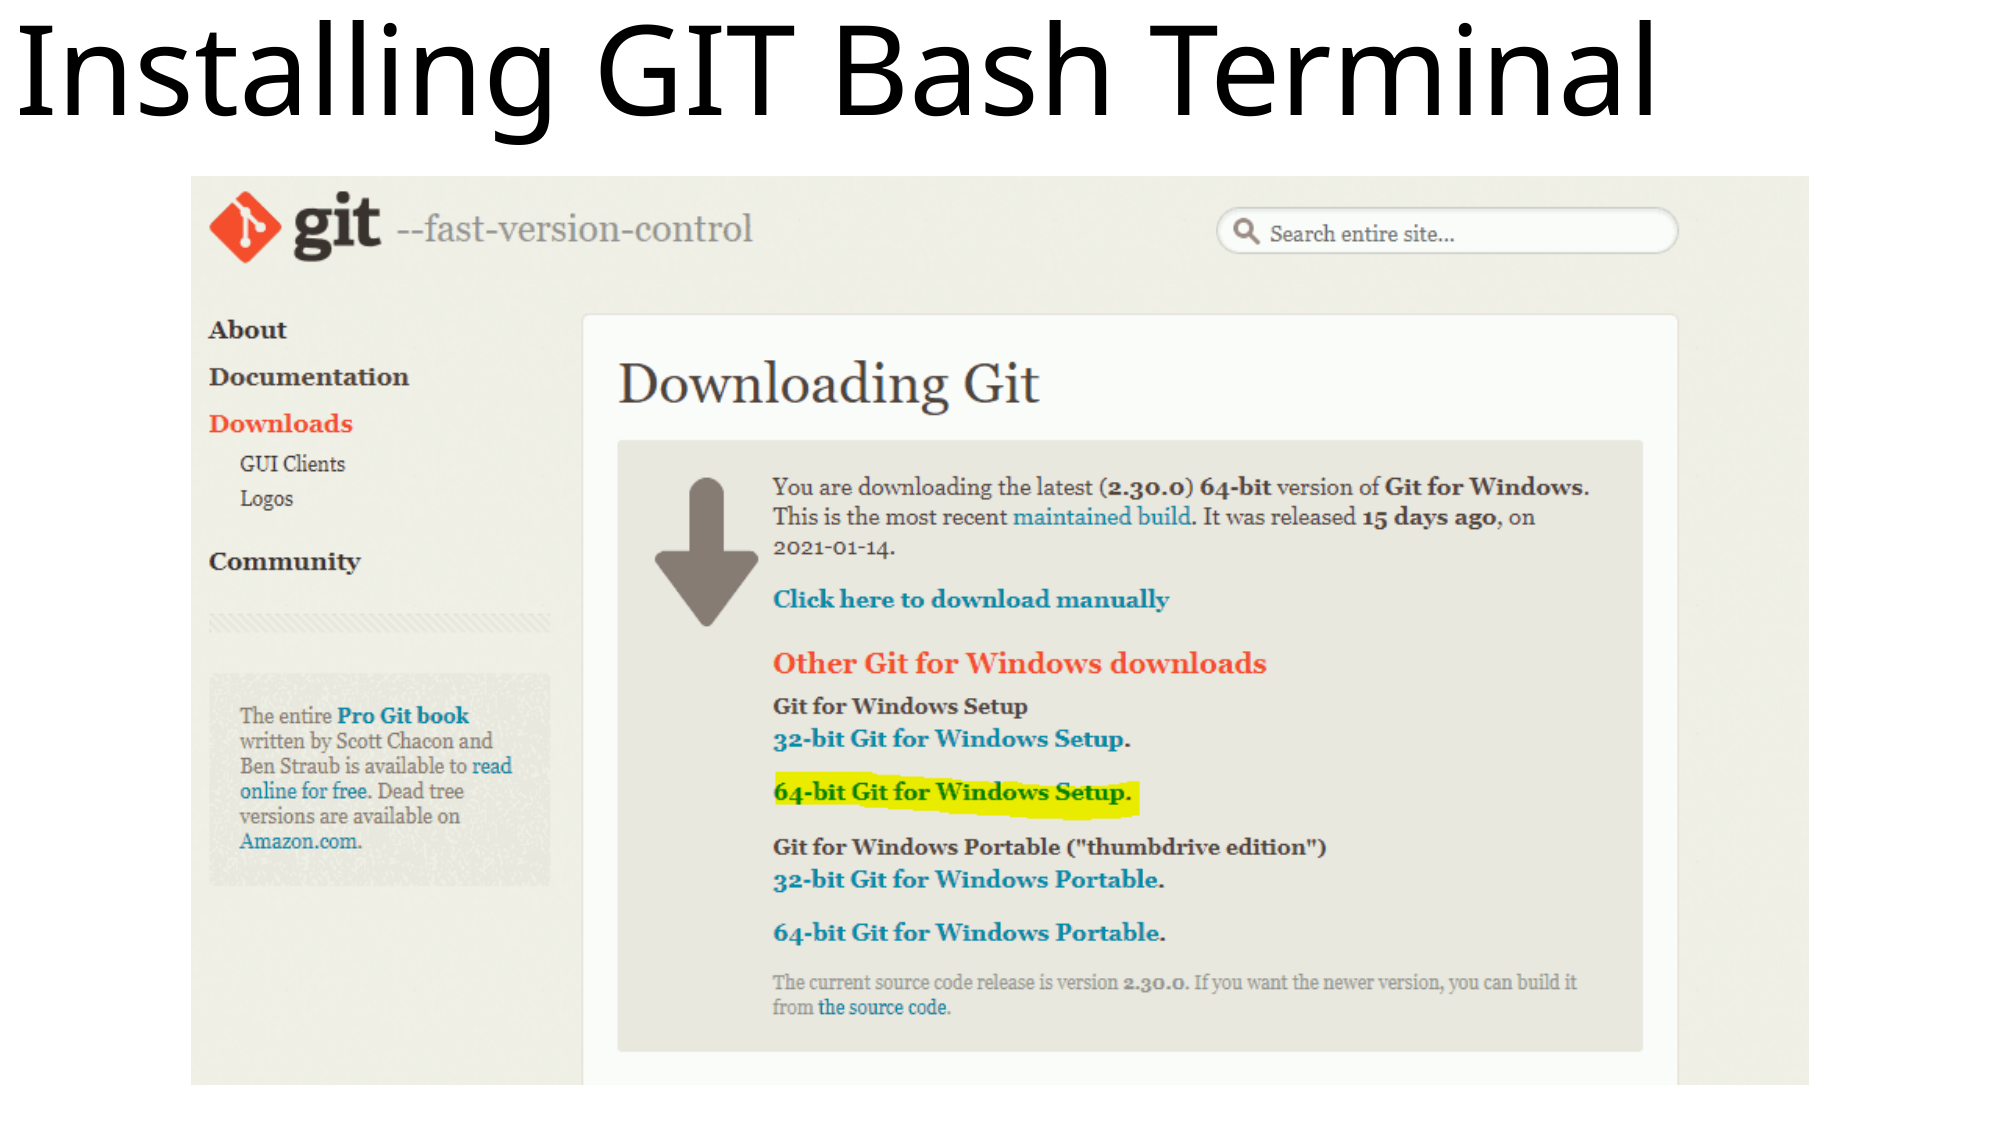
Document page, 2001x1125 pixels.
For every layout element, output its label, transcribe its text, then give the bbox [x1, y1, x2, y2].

picture [191, 176, 1809, 1085]
title Installing GIT Bash Terminal [0, 0, 1752, 151]
